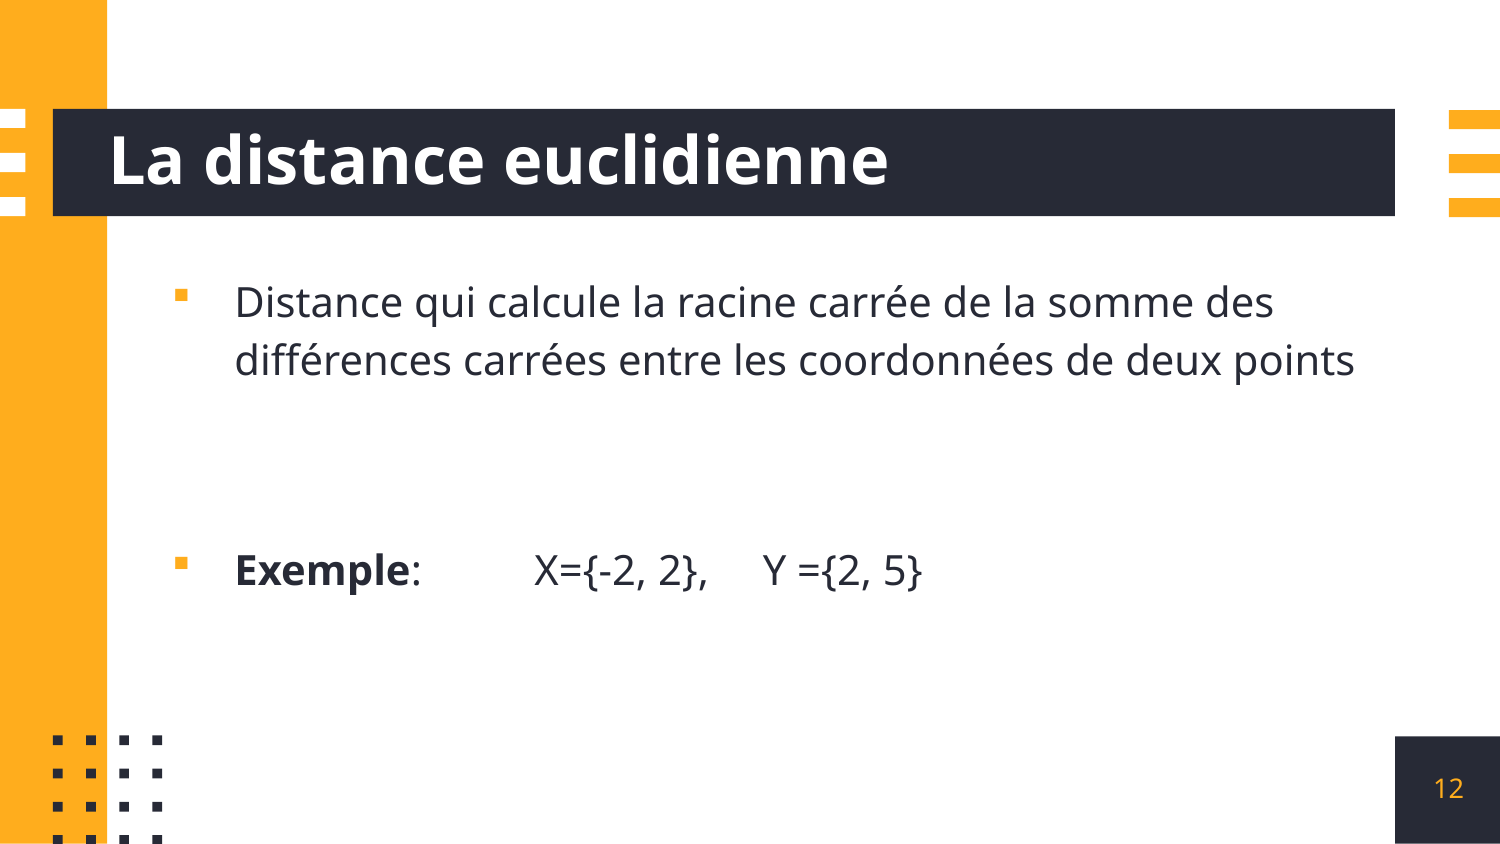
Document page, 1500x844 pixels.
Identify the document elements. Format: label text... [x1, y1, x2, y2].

slide_number 12 [1395, 736, 1500, 844]
title La distance euclidienne [108, 108, 1396, 217]
